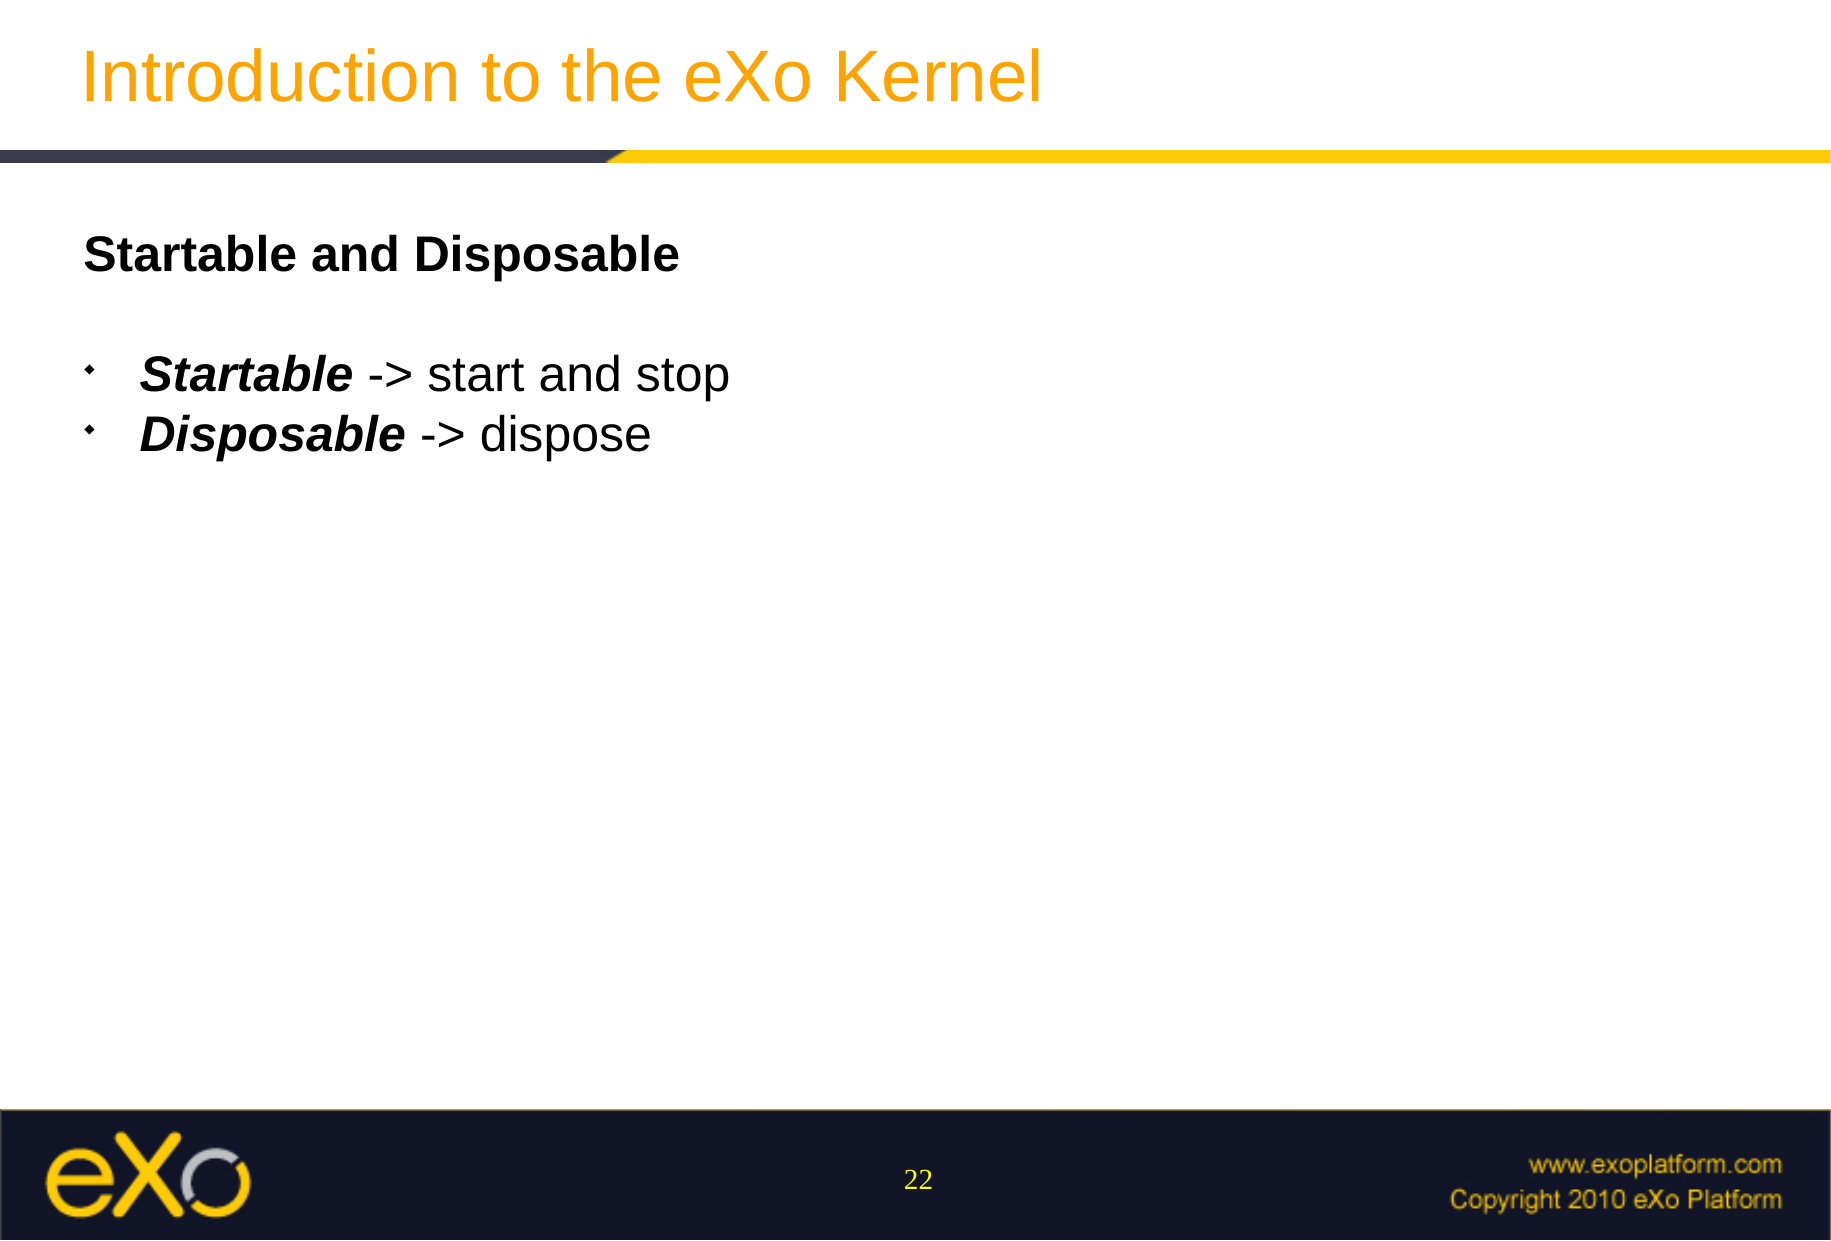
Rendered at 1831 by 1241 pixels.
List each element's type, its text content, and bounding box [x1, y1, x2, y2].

text_box Introduction to the eXo Kernel [80, 41, 1751, 117]
picture [0, 1109, 1831, 1240]
text_box Startable and Disposable Startable -> start and stop Disposable -> dispose [83, 221, 1806, 1057]
picture [0, 150, 1831, 163]
